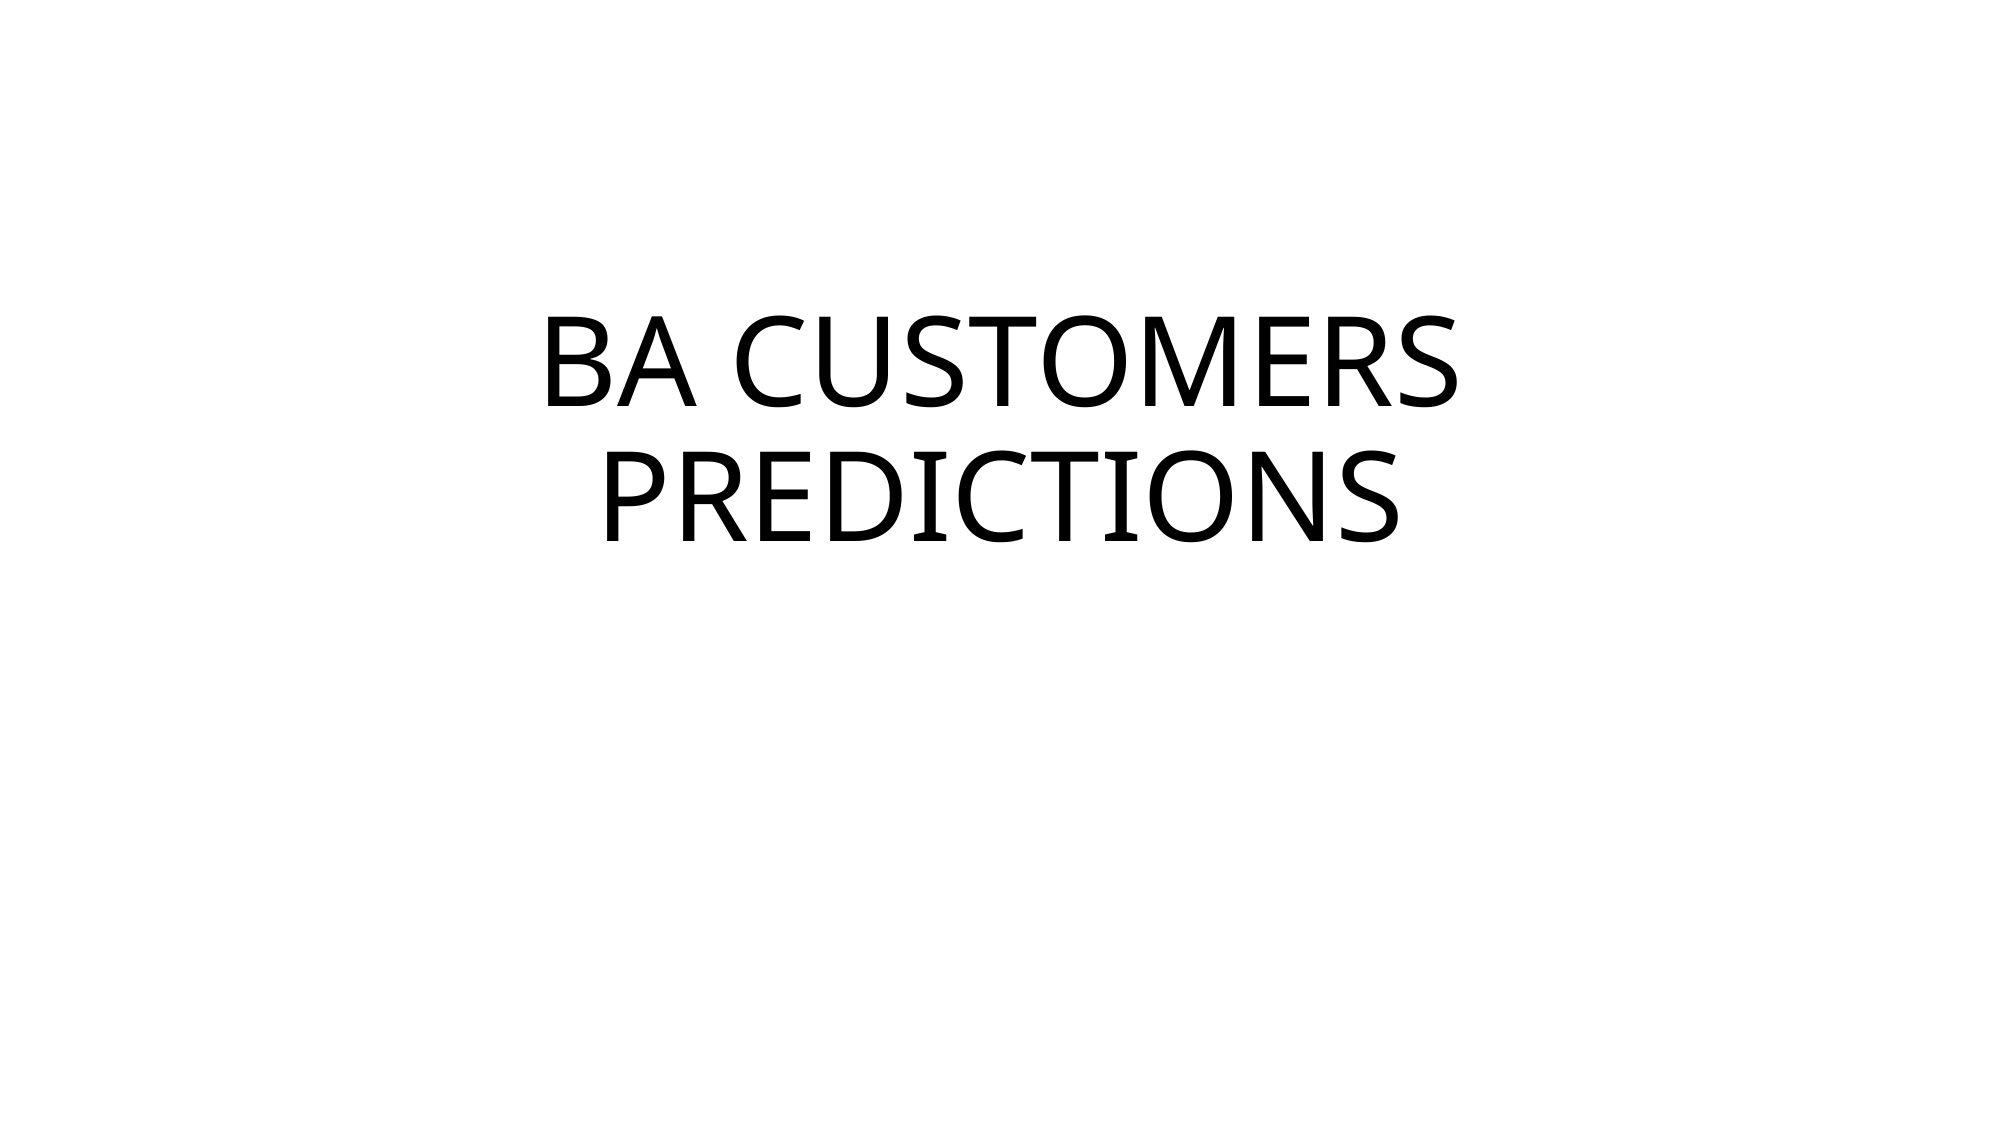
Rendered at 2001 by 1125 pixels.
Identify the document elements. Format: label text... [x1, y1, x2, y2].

title BA CUSTOMERS PREDICTIONS [249, 184, 1750, 576]
